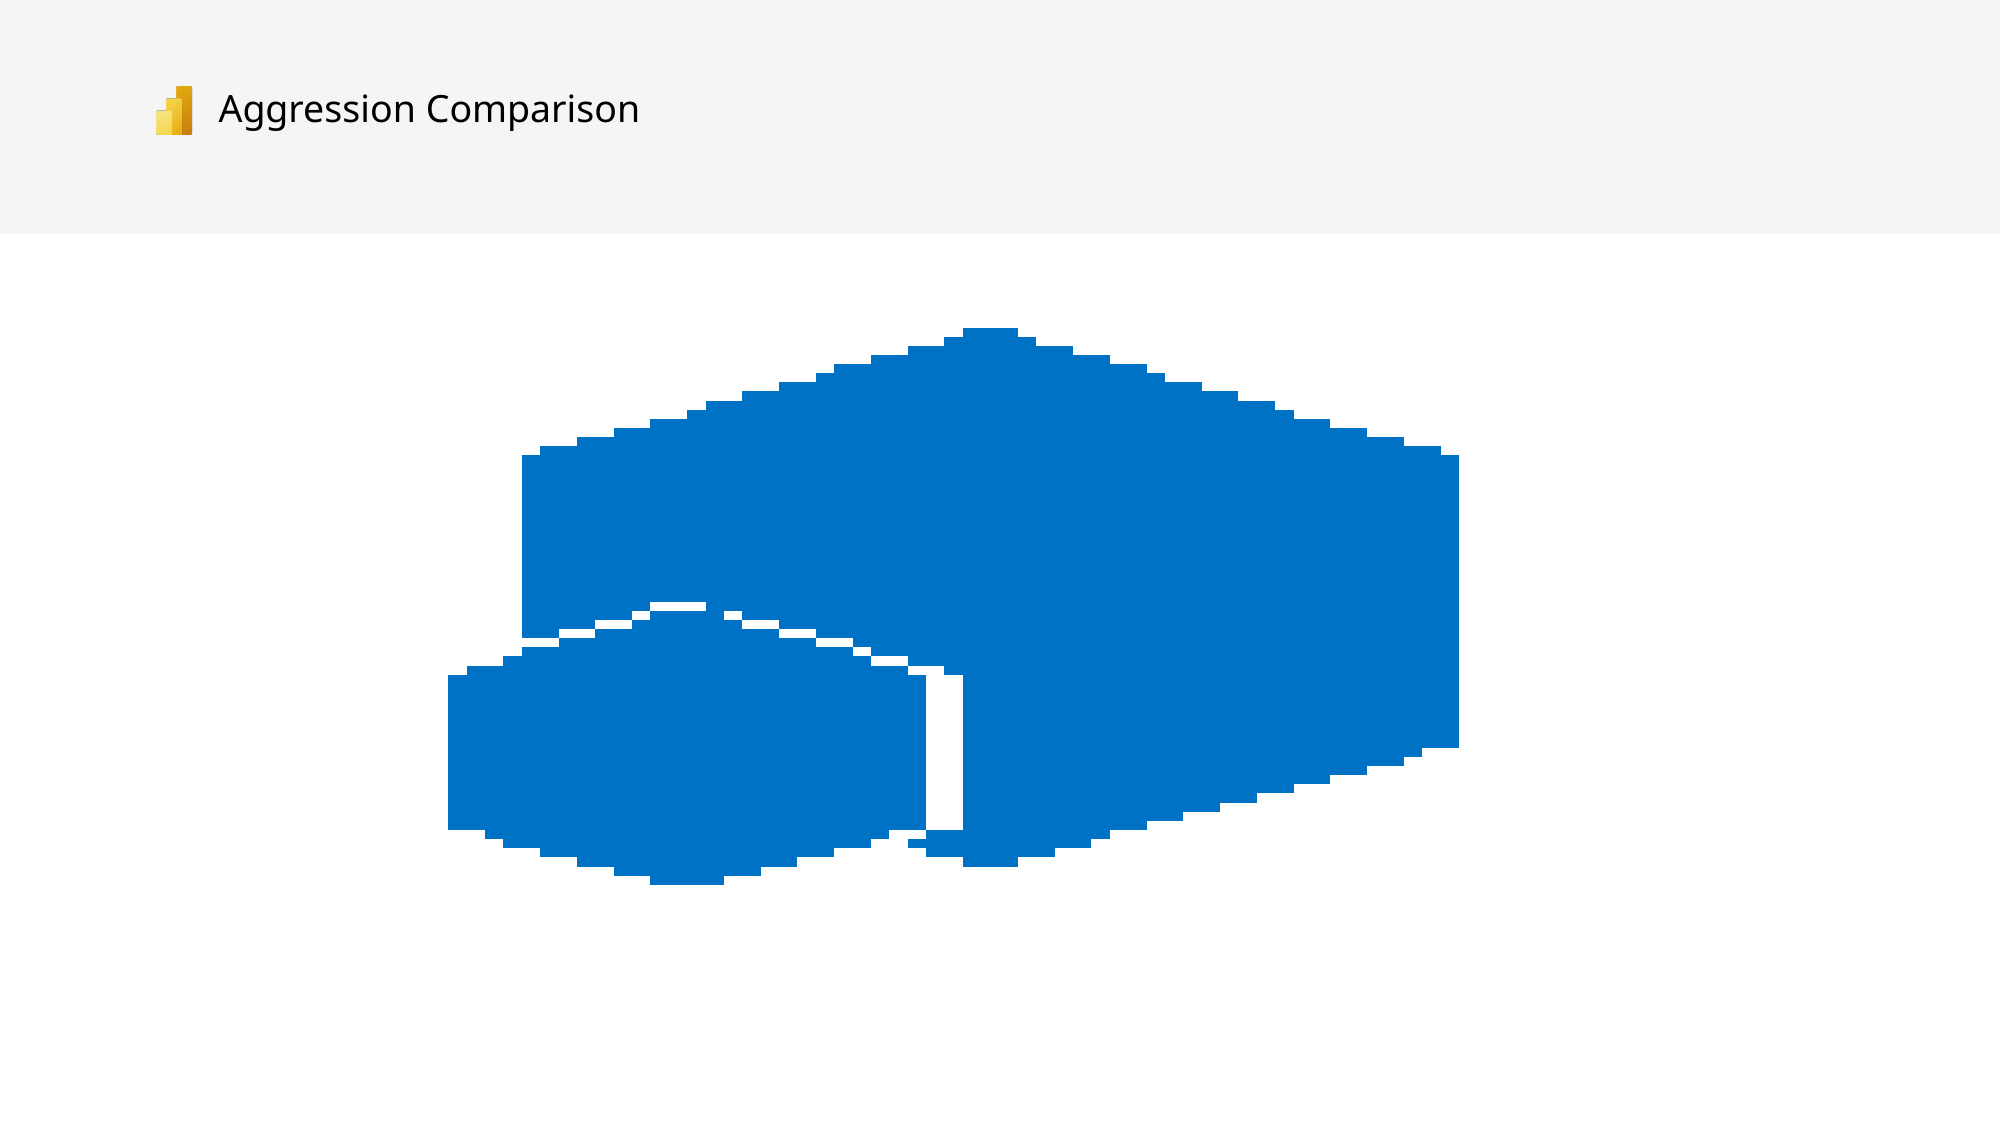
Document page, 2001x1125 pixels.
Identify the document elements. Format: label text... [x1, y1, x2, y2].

title Aggression Comparison [0, 0, 2000, 235]
picture [149, 86, 198, 135]
picture [118, 191, 1882, 1068]
